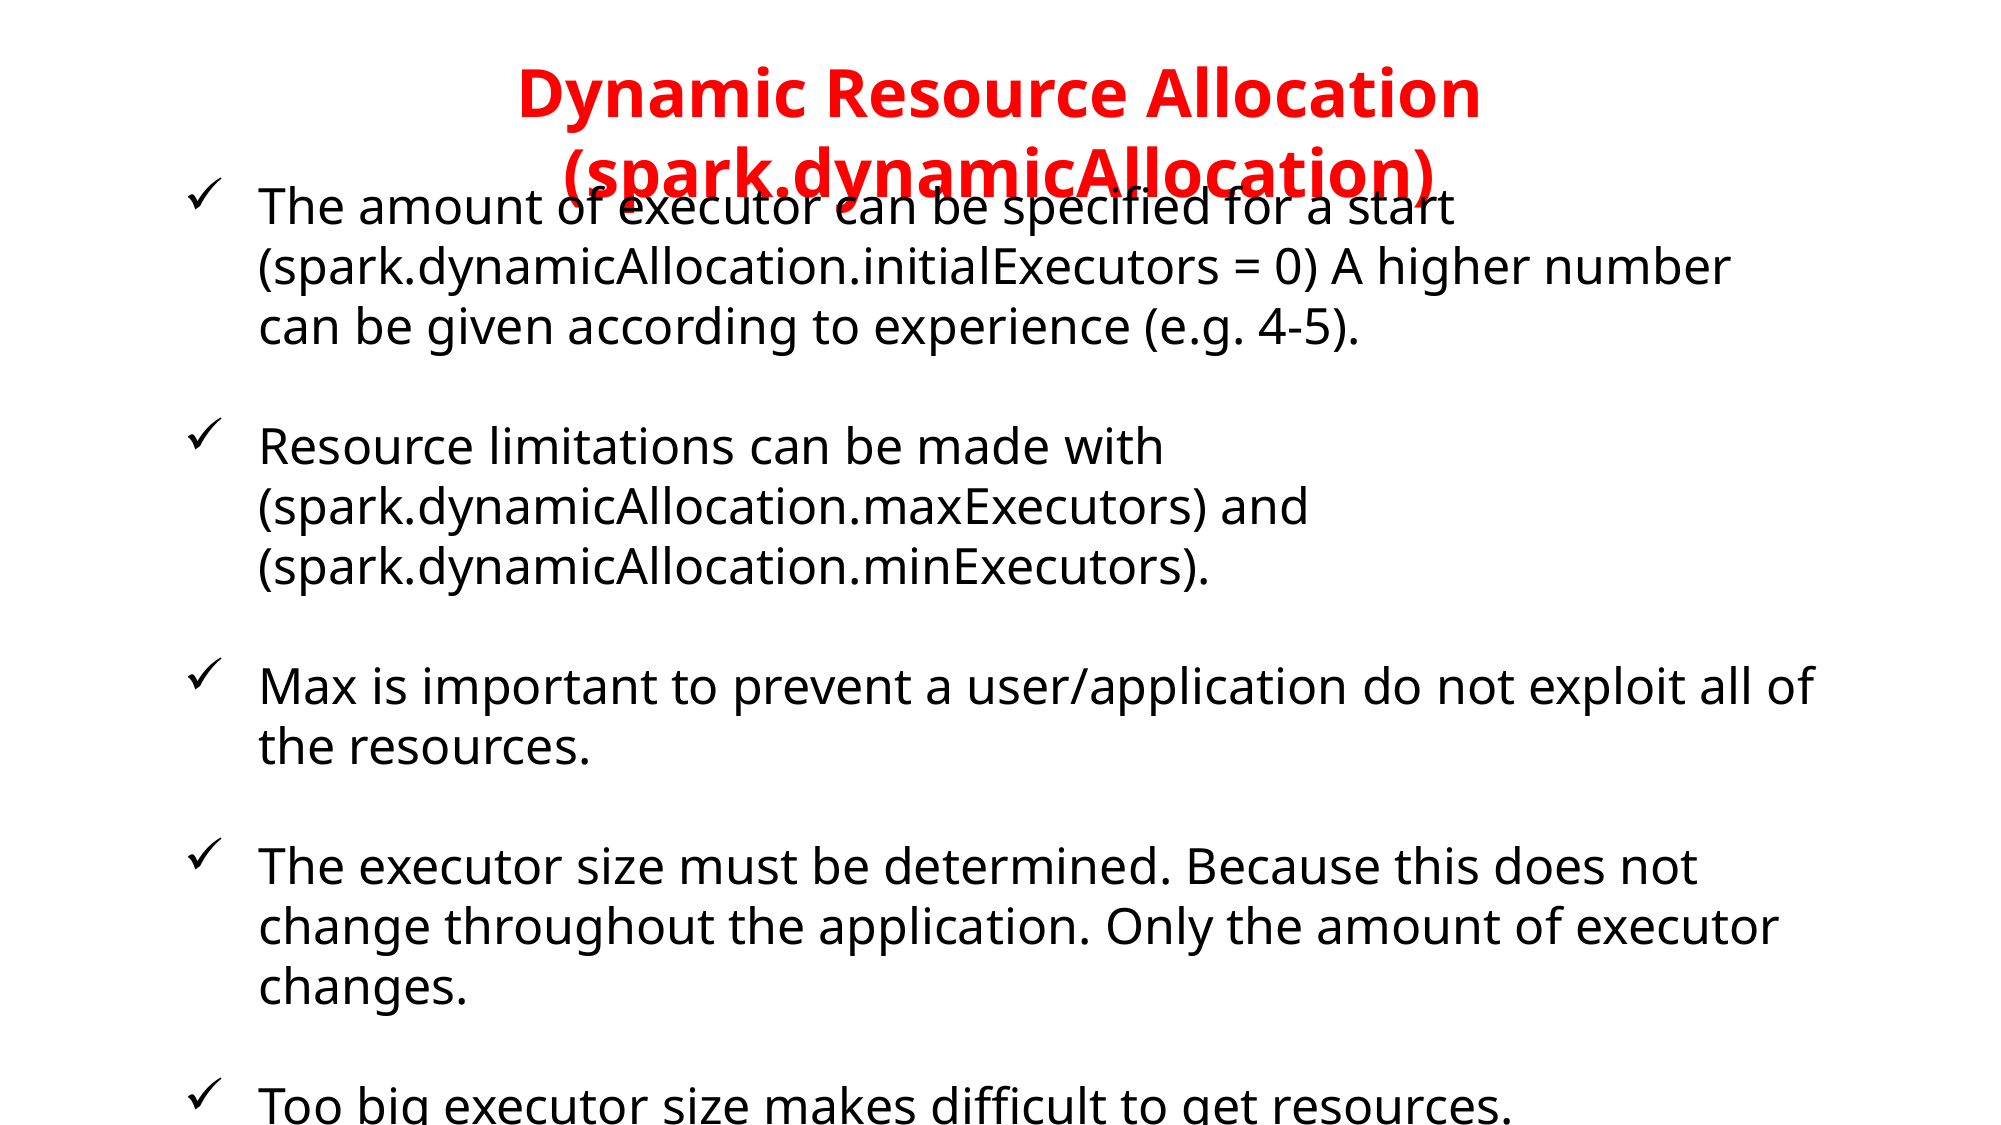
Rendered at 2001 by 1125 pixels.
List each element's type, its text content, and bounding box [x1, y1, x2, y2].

text_box The amount of executor can be specified for a start (spark.dynamicAllocation.initialExecutors = 0) A higher number can be given according to experience (e.g. 4-5). Resource limitations can be made with (spark.dynamicAllocation.maxExecutors) and (spark.dynamicAllocation.minExecutors). Max is important to prevent a user/application do not exploit all of the resources. The executor size must be determined. Because this does not change throughout the application. Only the amount of executor changes. Too big executor size makes difficult to get resources. [169, 166, 1831, 1125]
text_box Dynamic Resource Allocation (spark.dynamicAllocation) [121, 43, 1879, 219]
